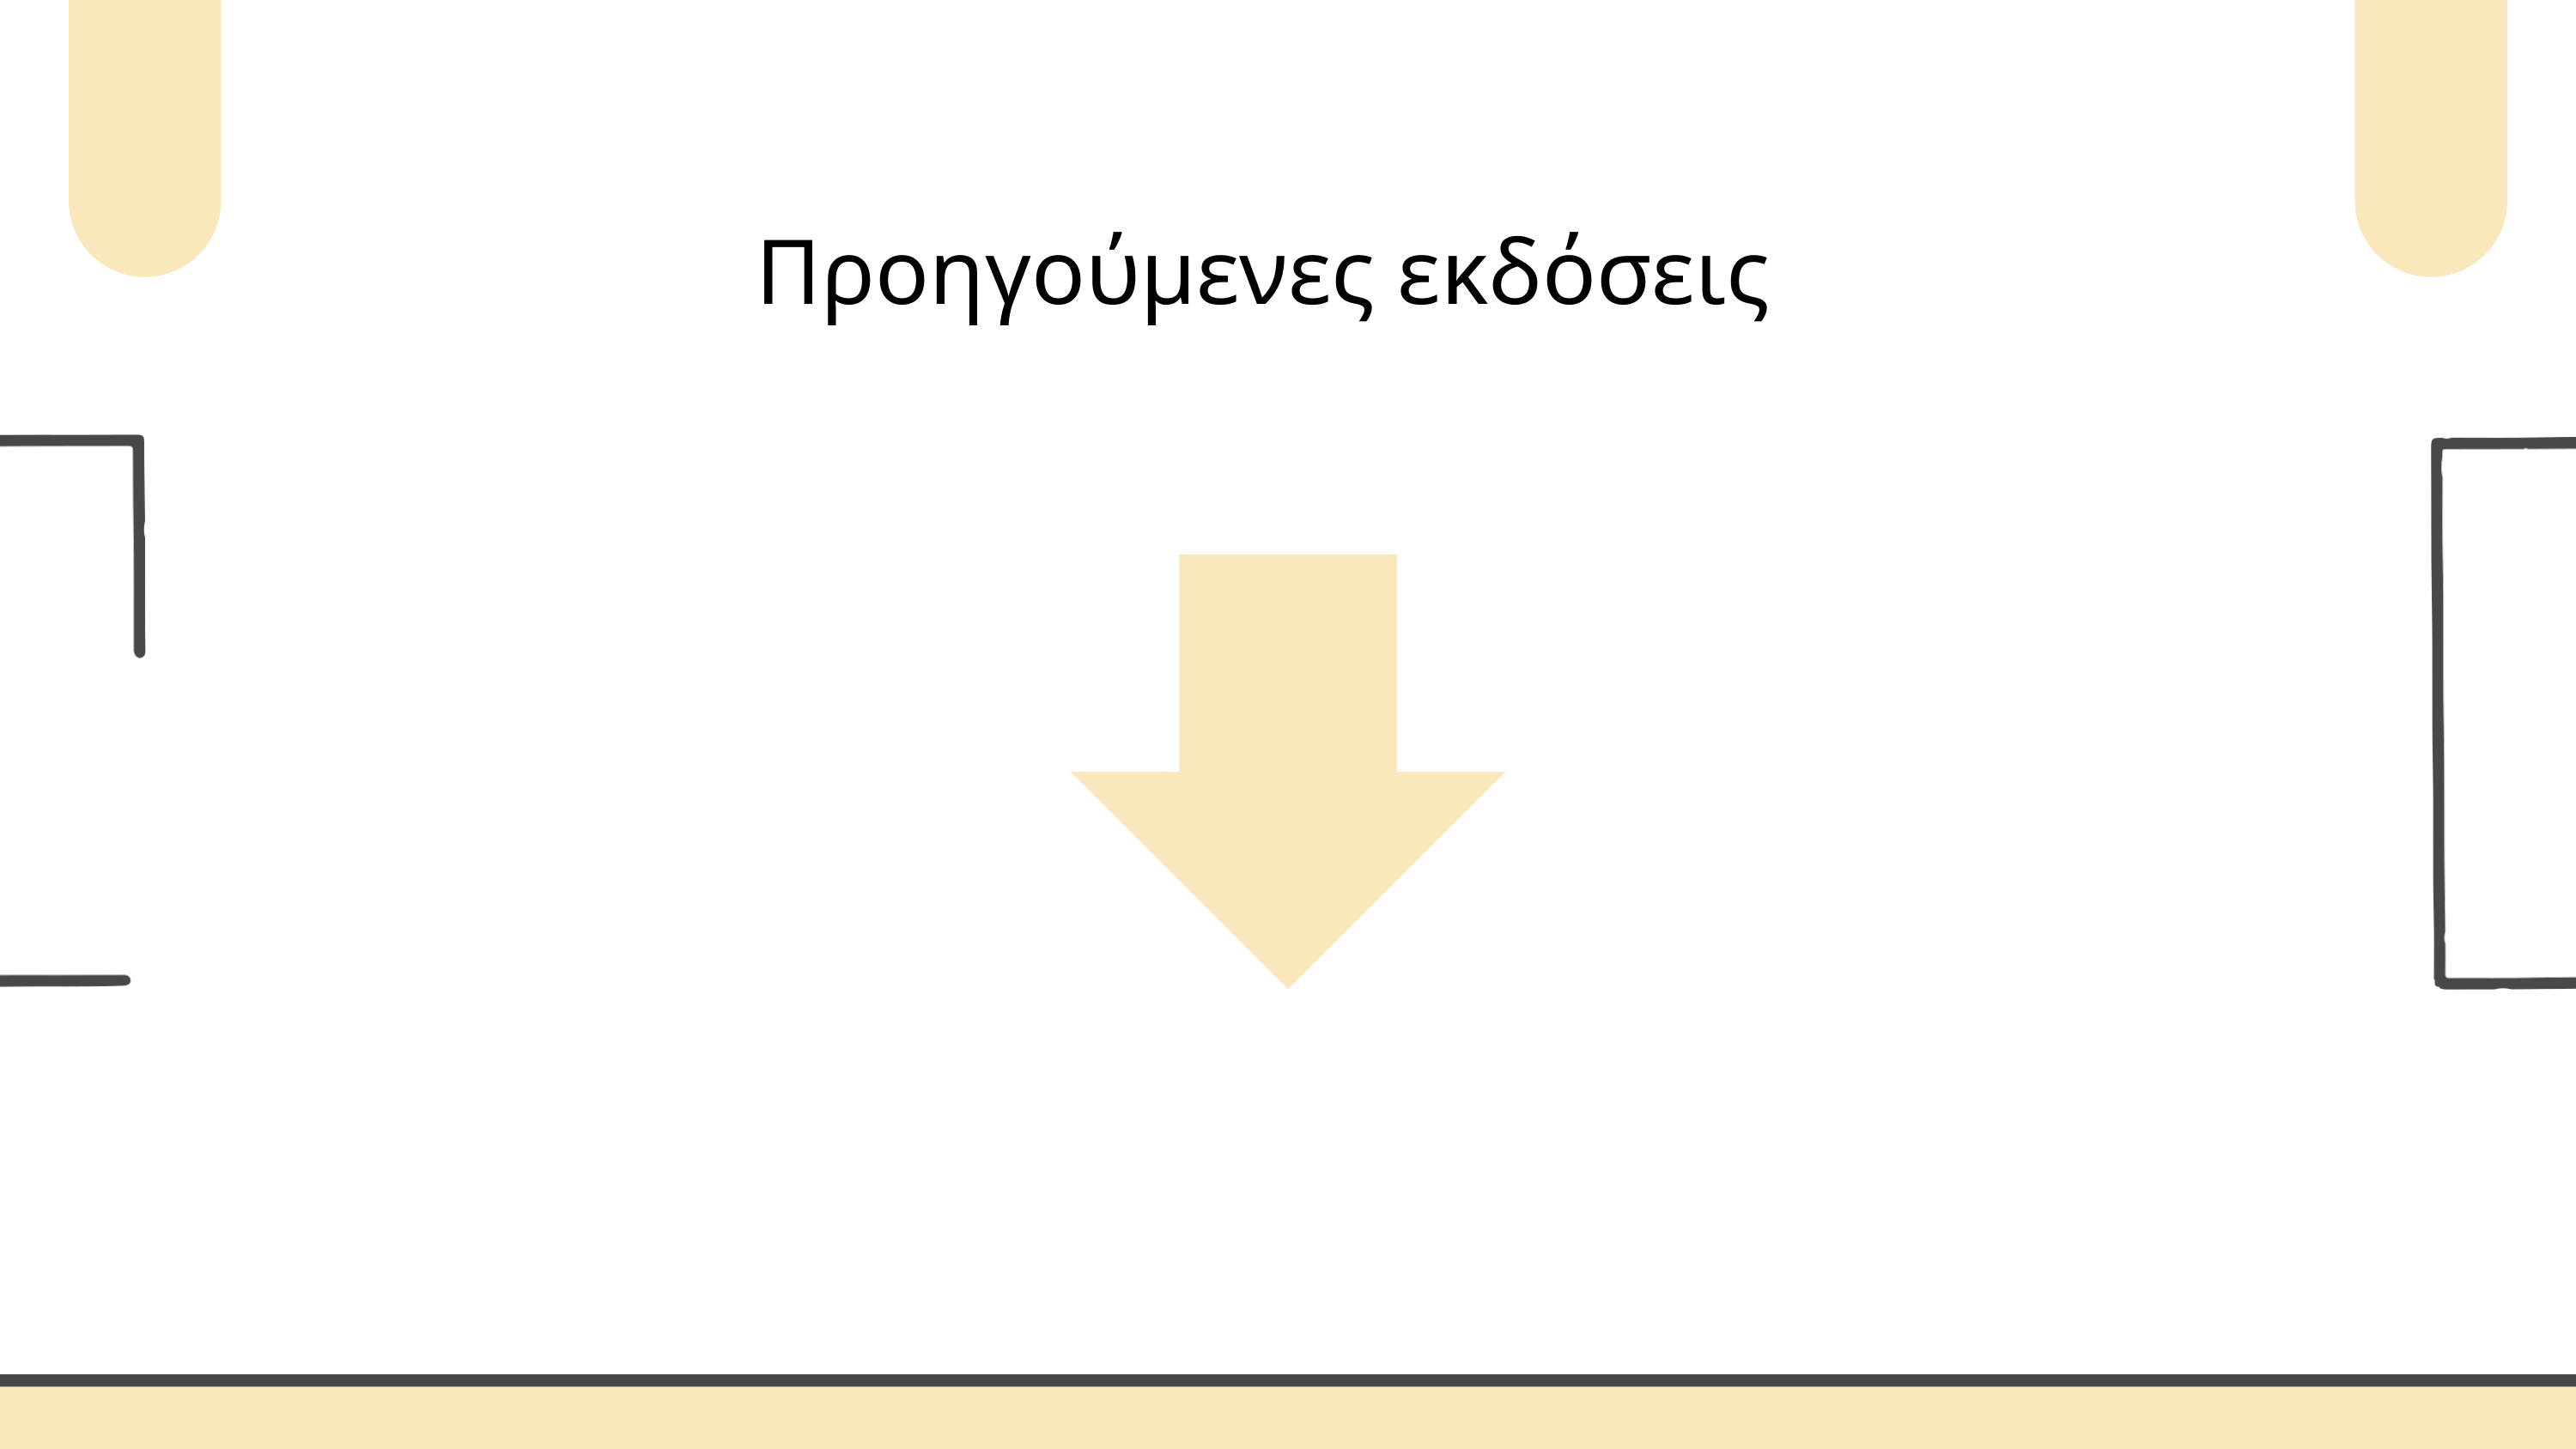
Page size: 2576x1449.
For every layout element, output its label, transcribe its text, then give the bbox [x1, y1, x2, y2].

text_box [2354, 0, 2508, 277]
text_box [0, 434, 146, 990]
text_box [1070, 554, 1506, 990]
text_box [2431, 434, 2576, 990]
text_box Προηγούμενες εκδόσεις [666, 197, 1860, 323]
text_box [68, 0, 222, 277]
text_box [0, 1379, 2576, 1449]
